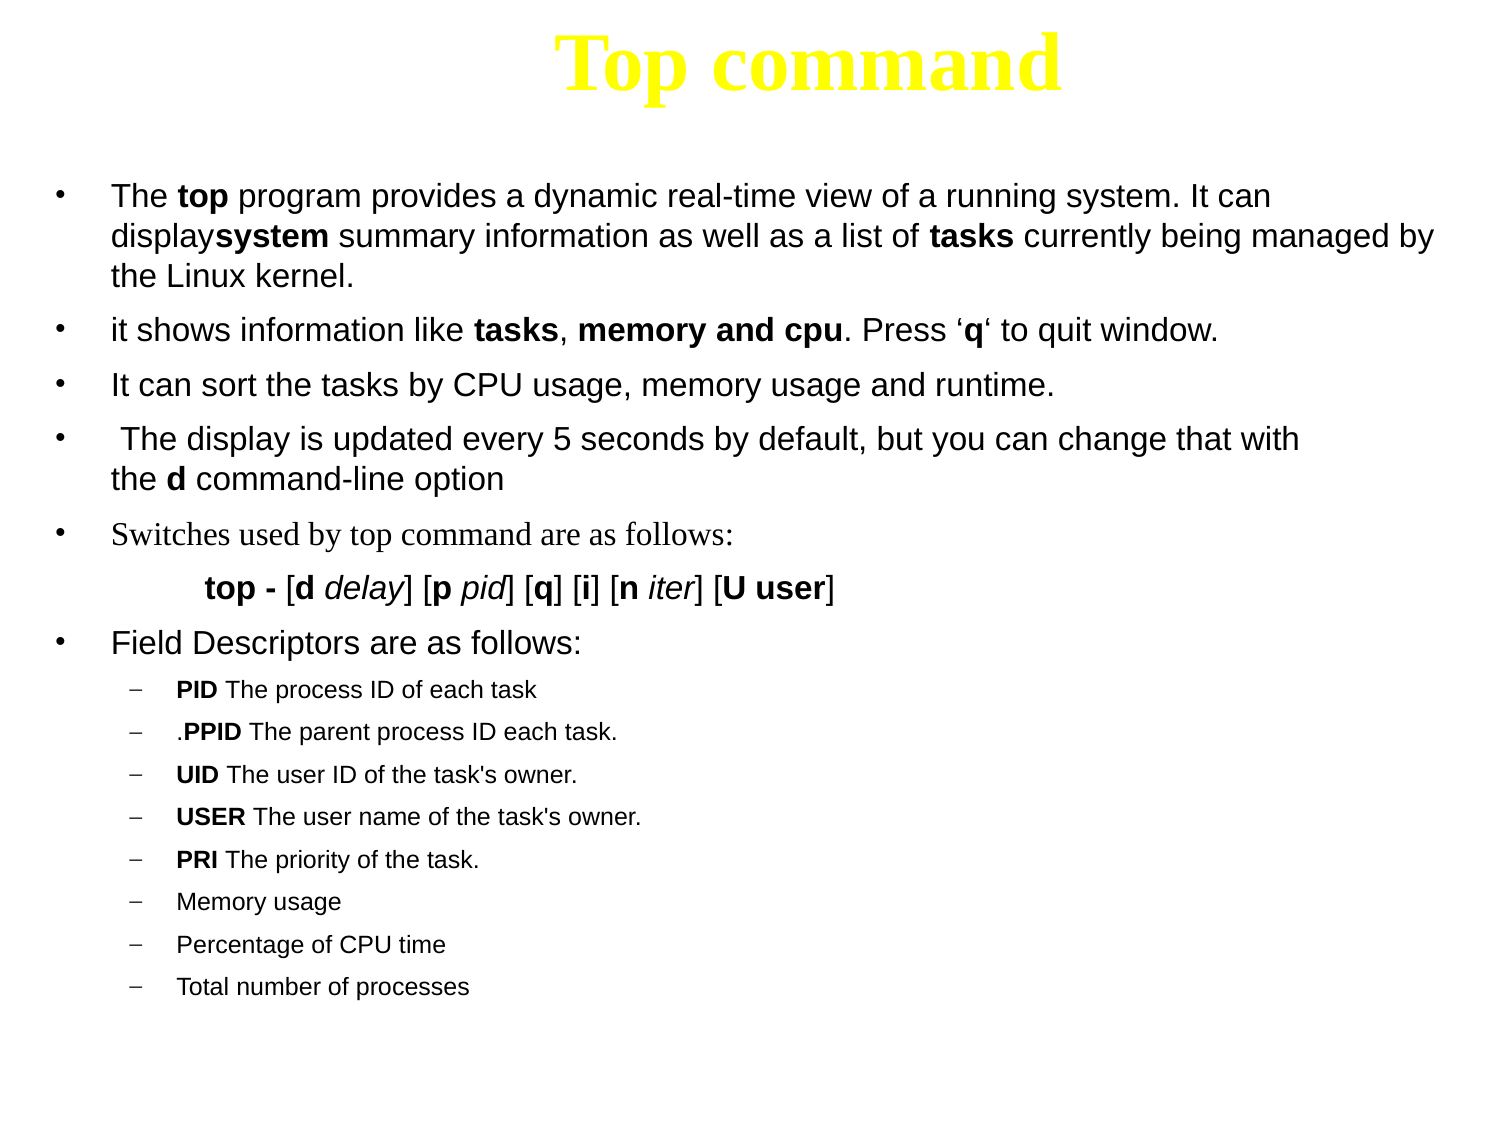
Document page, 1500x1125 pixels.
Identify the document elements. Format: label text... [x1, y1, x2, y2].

list The top program provides a dynamic real-time view of a running system. It can displaysystem summary information as well as a list of tasks currently being managed by the Linux kernel. it shows information like tasks, memory and cpu. Press ‘q‘ to quit window. It can sort the tasks by CPU usage, memory usage and runtime. The display is updated every 5 seconds by default, but you can change that with the d command-line option Switches used by top command are as follows: top - [d delay] [p pid] [q] [i] [n iter] [U user] Field Descriptors are as follows: PID The process ID of each task .PPID The parent process ID each task. UID The user ID of the task's owner. USER The user name of the task's owner. PRI The priority of the task. Memory usage Percentage of CPU time Total number of processes [39, 166, 1469, 1024]
text_box Top command [143, 0, 1494, 125]
